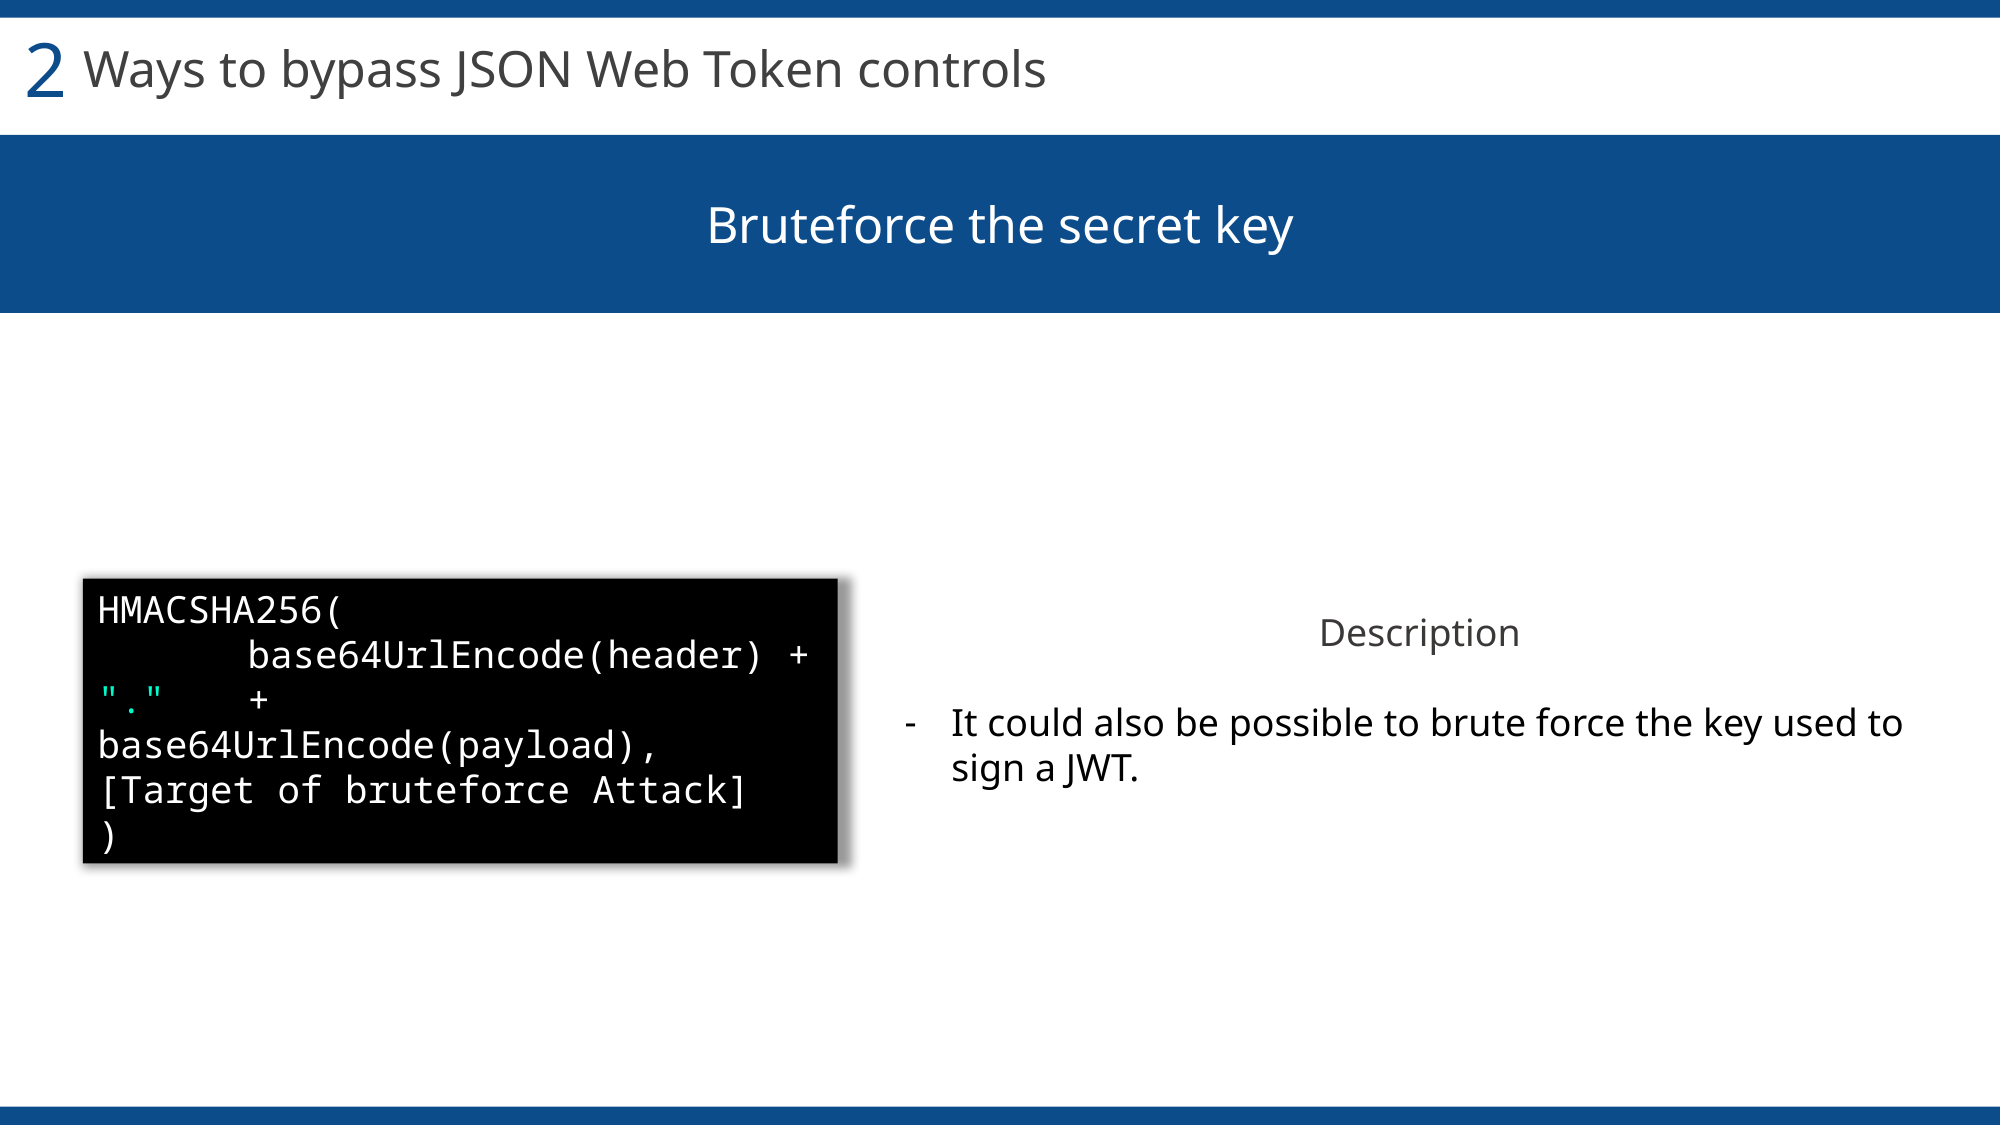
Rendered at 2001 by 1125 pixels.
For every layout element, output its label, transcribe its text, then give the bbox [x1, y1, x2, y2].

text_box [8, 15, 99, 122]
text_box [0, 0, 2000, 19]
text_box [0, 134, 2000, 314]
text_box [0, 1105, 2000, 1125]
text_box HMACSHA256( base64UrlEncode(header) + "." + base64UrlEncode(payload), [Target of bruteforce Attack] ) [82, 578, 838, 864]
text_box Bruteforce the secret key [691, 185, 1309, 261]
text_box Description It could also be possible to brute force the key used to sign a JWT. [889, 601, 1951, 797]
text_box Ways to bypass JSON Web Token controls [99, 30, 1129, 105]
